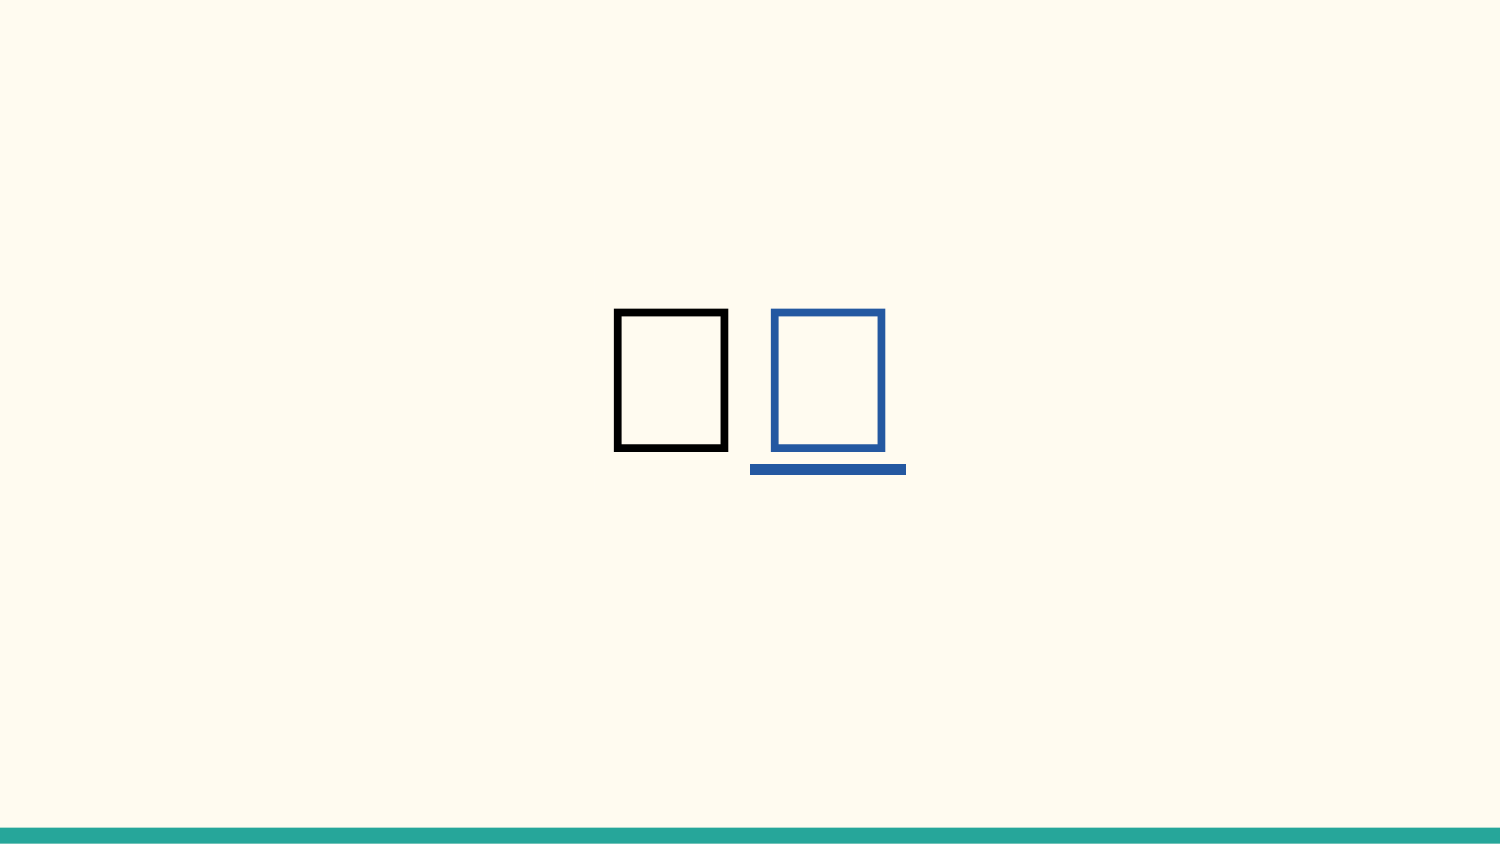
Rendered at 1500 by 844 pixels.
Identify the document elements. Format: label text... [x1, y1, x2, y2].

list 👩‍👦➕💡 [51, 192, 1449, 750]
